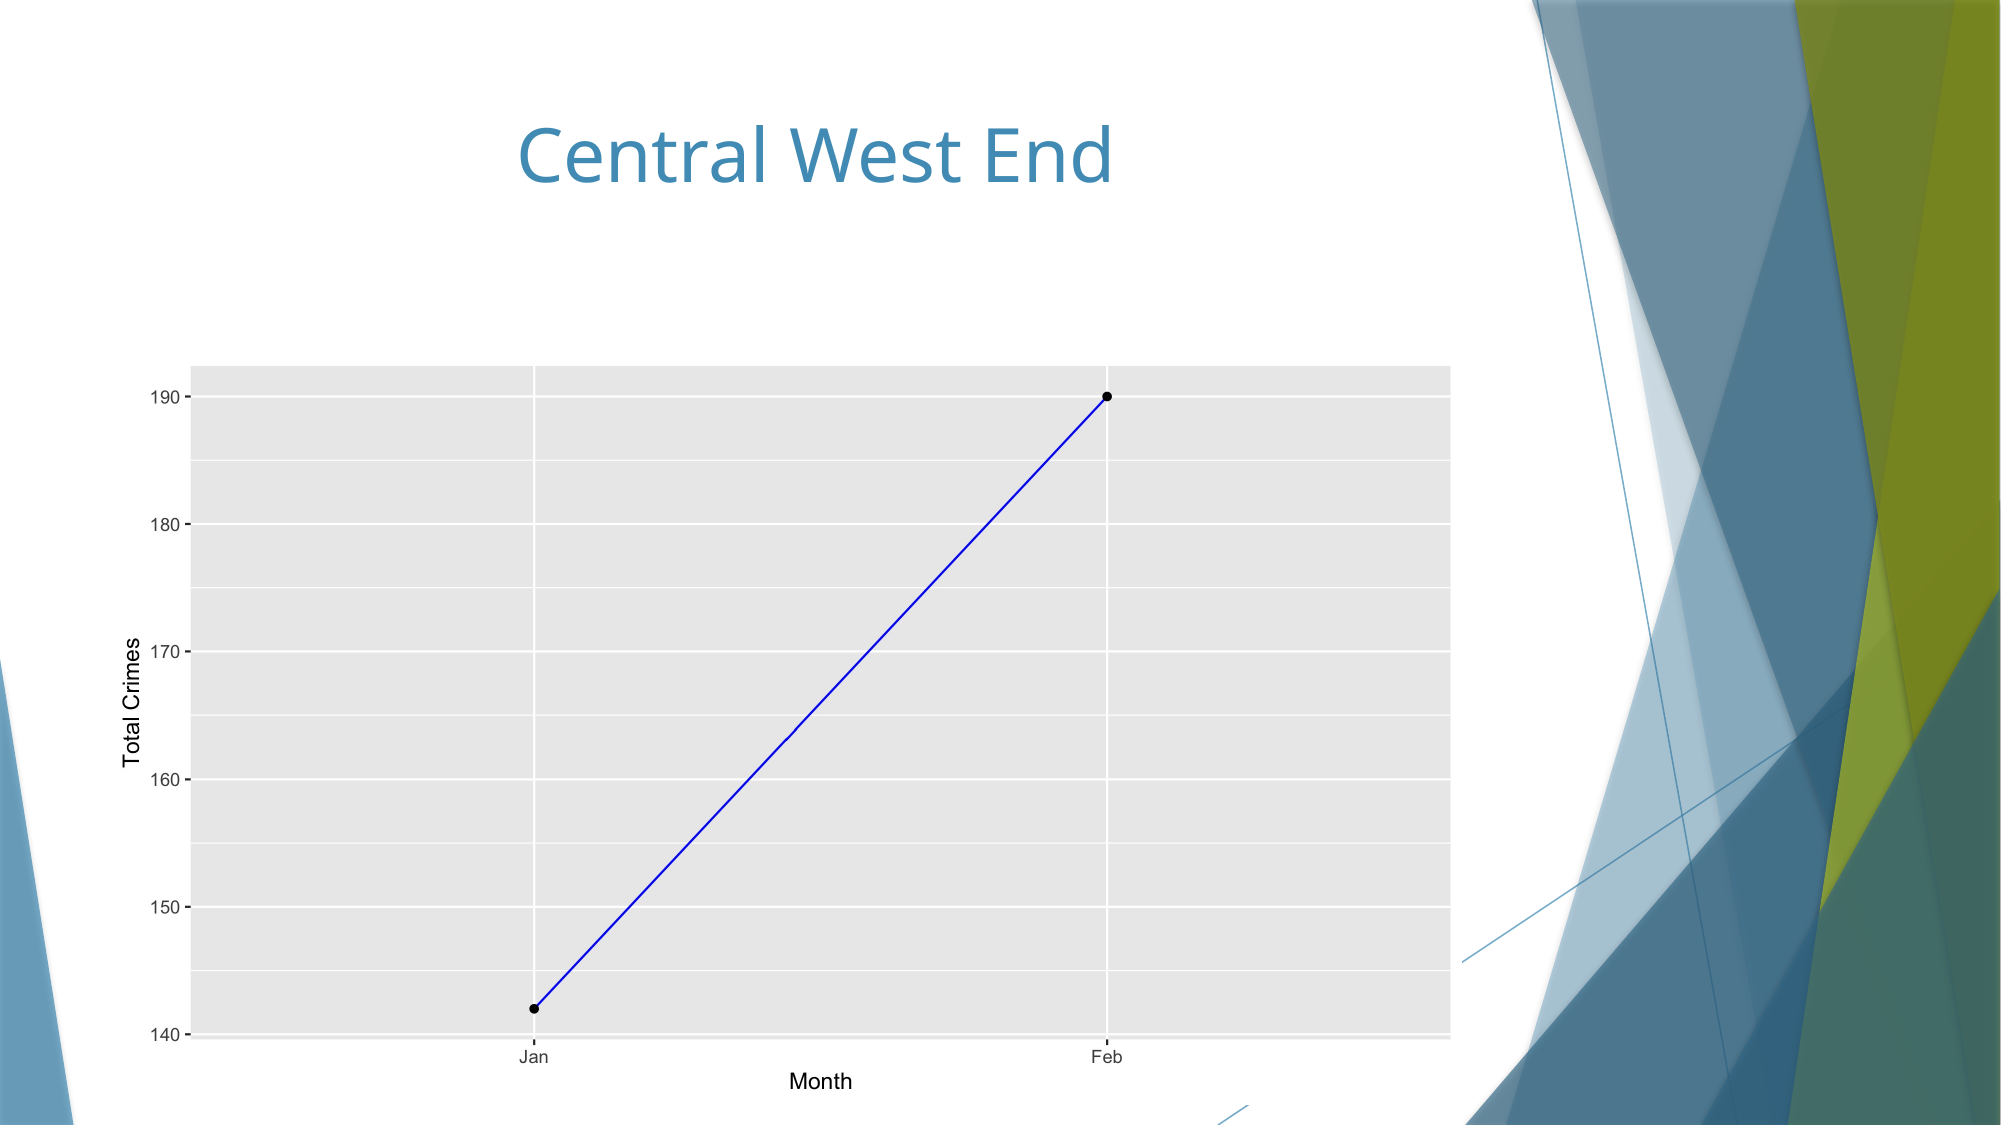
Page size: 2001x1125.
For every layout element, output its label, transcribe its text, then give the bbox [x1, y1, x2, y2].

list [110, 353, 1462, 1105]
title Central West End [111, 99, 1522, 317]
